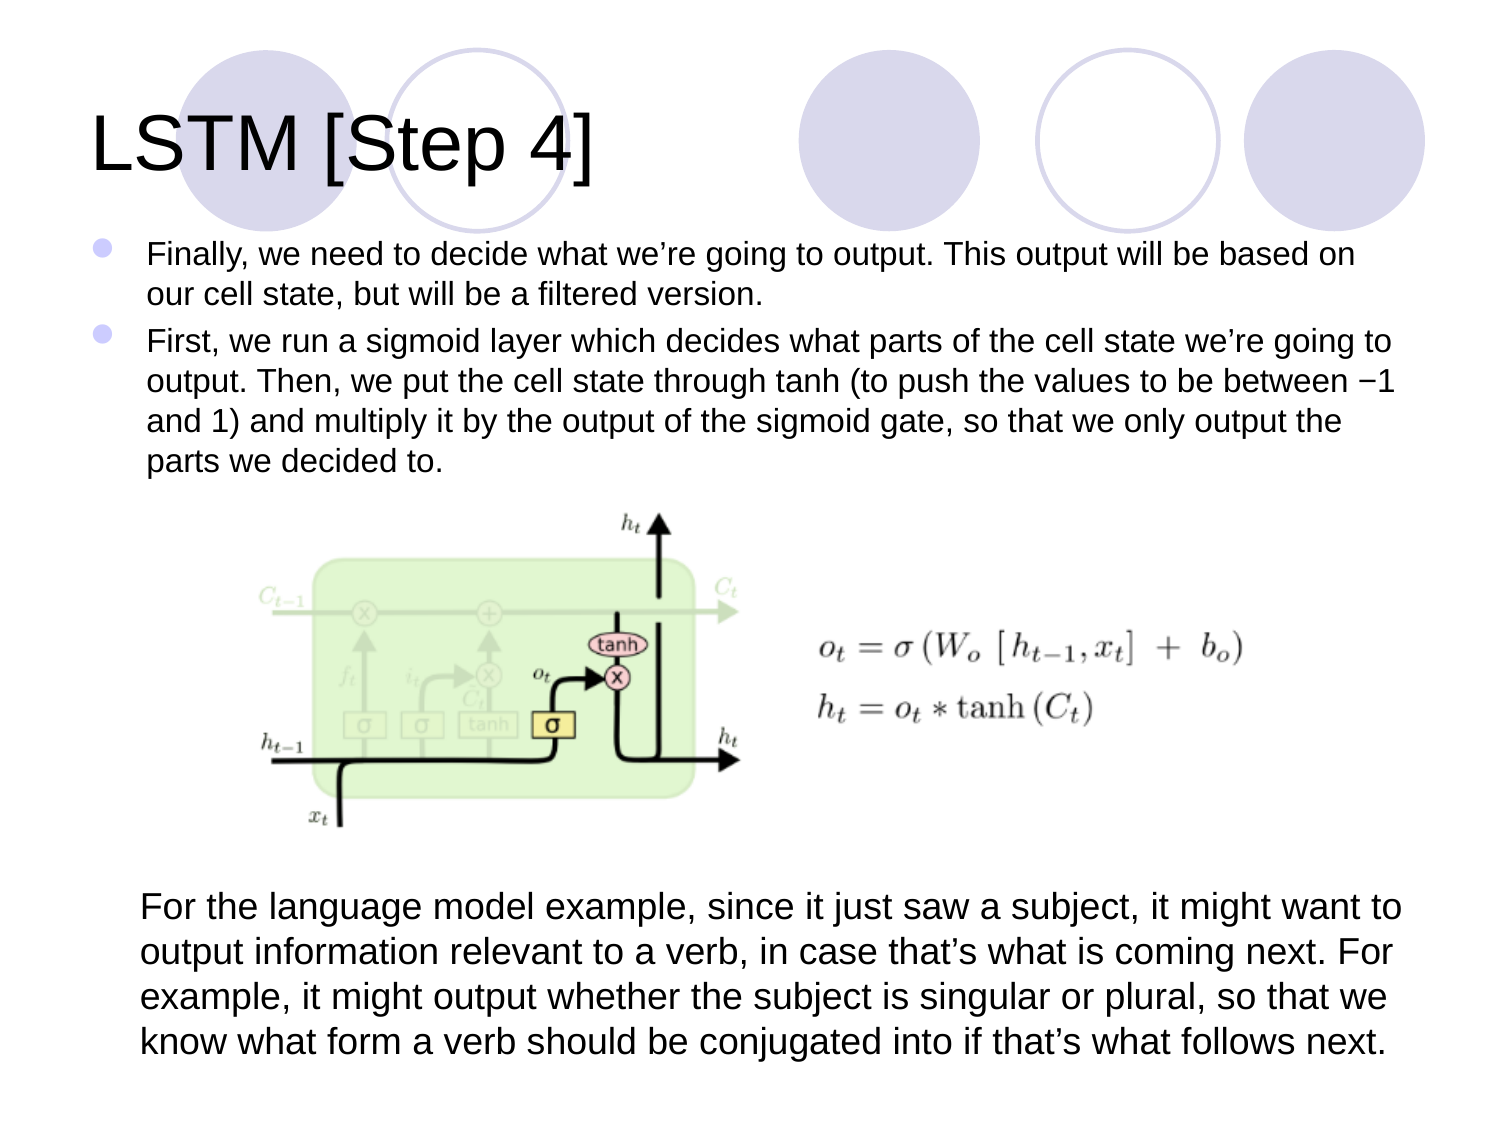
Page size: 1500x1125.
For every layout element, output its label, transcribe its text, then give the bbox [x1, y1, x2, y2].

list Finally, we need to decide what we’re going to output. This output will be based on our cell state, but will be a filtered version. First, we run a sigmoid layer which decides what parts of the cell state we’re going to output. Then, we put the cell state through tanh (to push the values to be between −1 and 1) and multiply it by the output of the sigmoid gate, so that we only output the parts we decided to. [74, 224, 1426, 969]
text_box For the language model example, since it just saw a subject, it might want to output information relevant to a verb, in case that’s what is coming next. For example, it might output whether the subject is singular or plural, so that we know what form a verb should be conjugated into if that’s what follows next. [125, 874, 1450, 1070]
picture [212, 499, 1276, 843]
title LSTM [Step 4] [74, 44, 1426, 224]
